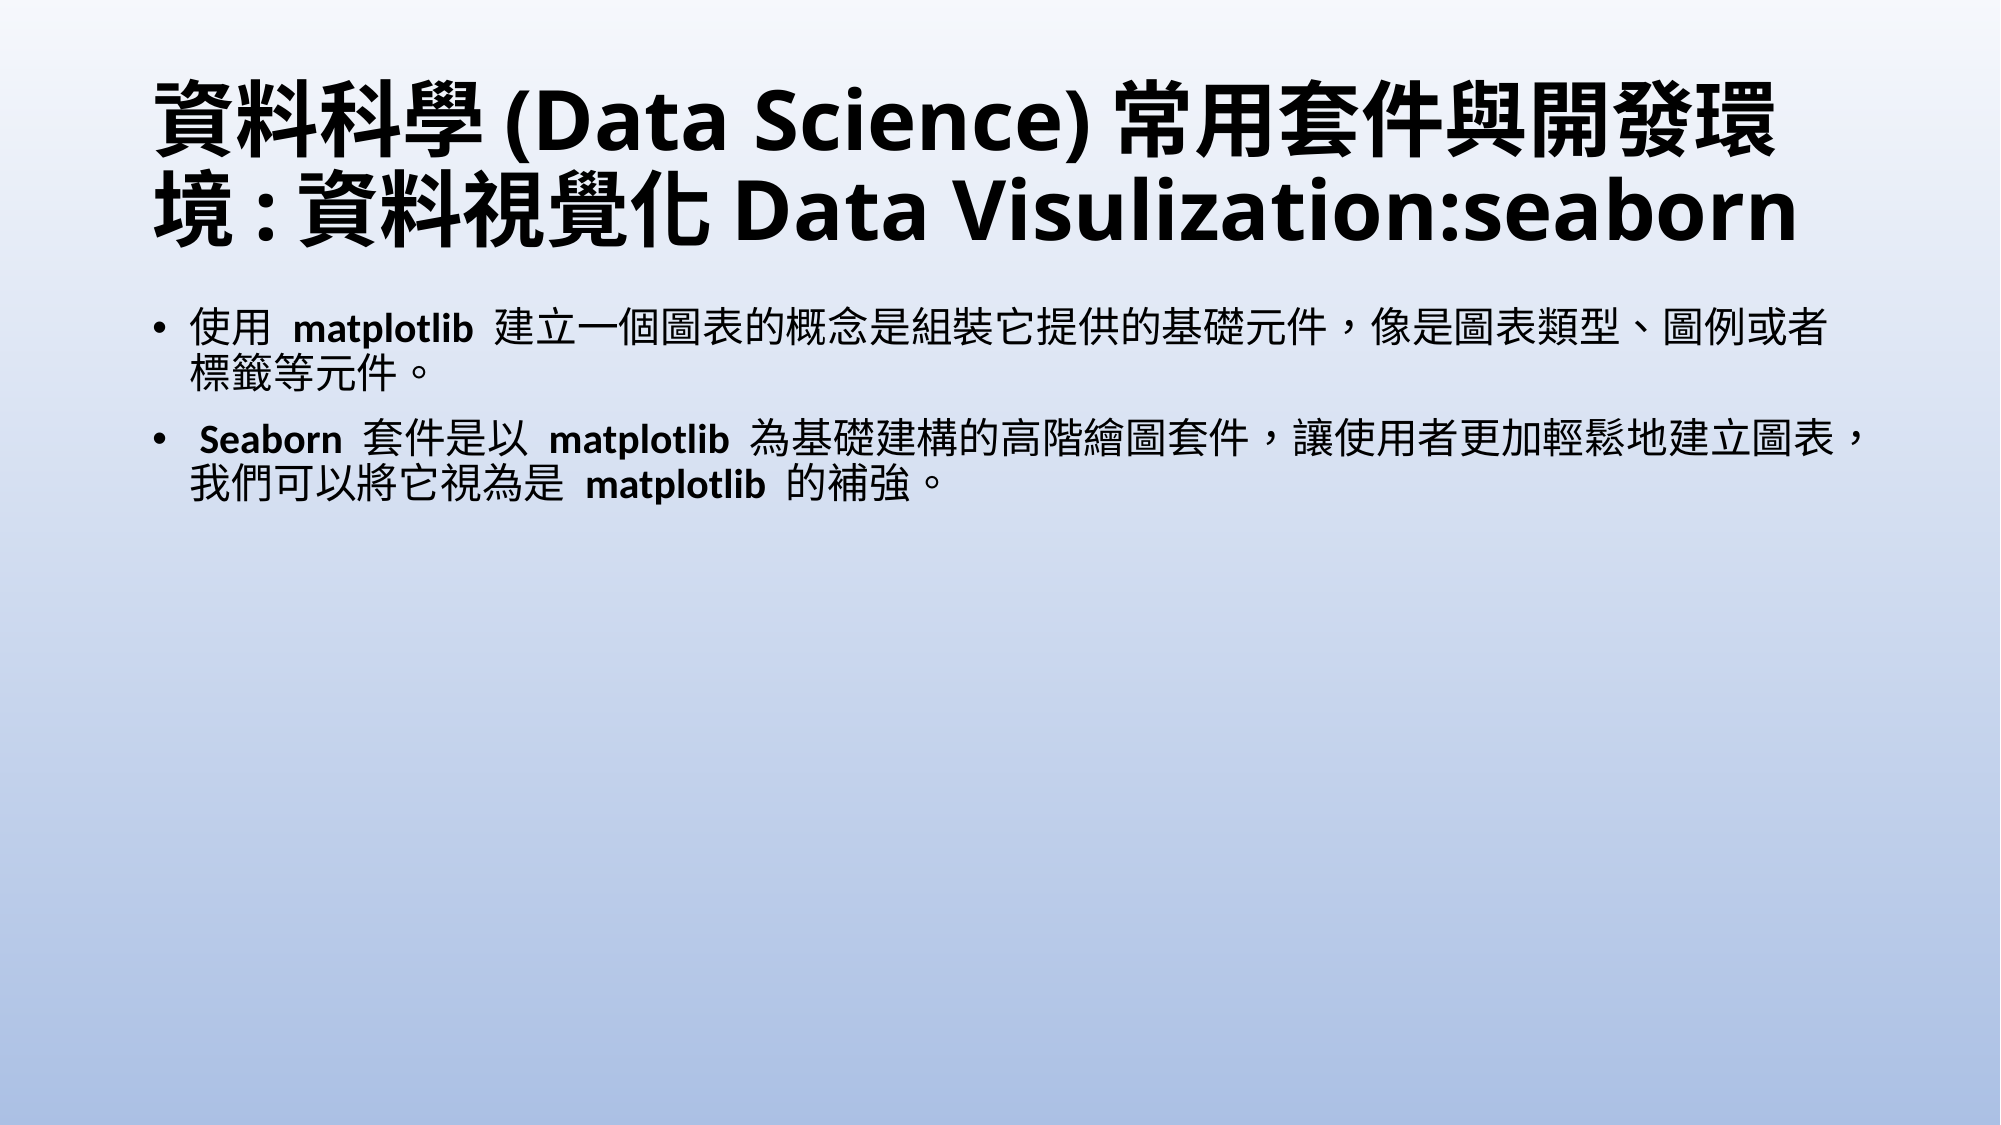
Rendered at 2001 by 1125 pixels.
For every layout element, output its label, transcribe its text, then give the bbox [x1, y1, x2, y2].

list 使用 matplotlib 建立一個圖表的概念是組裝它提供的基礎元件，像是圖表類型、圖例或者標籤等元件。 Seaborn 套件是以 matplotlib 為基礎建構的高階繪圖套件，讓使用者更加輕鬆地建立圖表，我們可以將它視為是 matplotlib 的補強。 [137, 299, 1863, 1014]
title 資料科學(Data Science)常用套件與開發環境:資料視覺化Data Visulization:seaborn [137, 59, 1863, 278]
